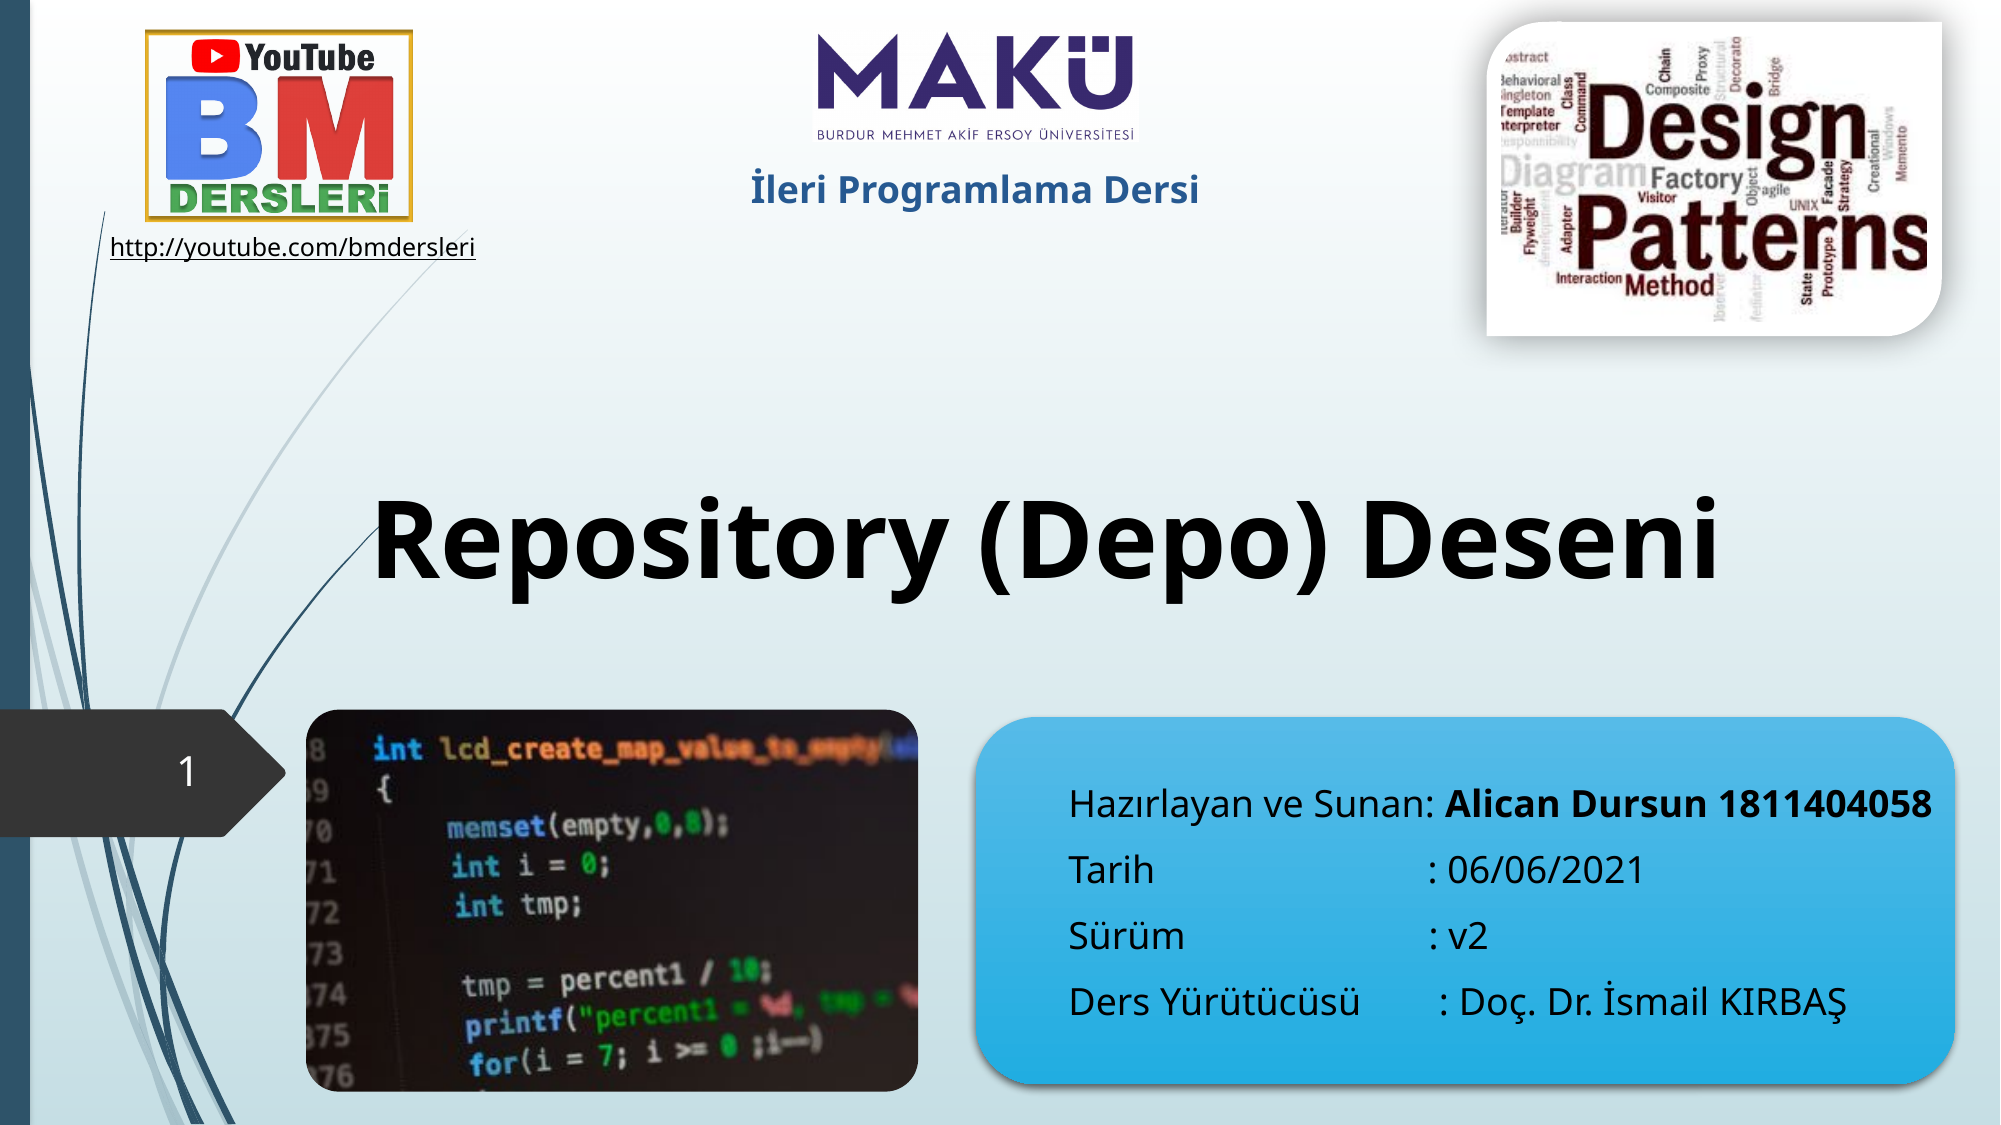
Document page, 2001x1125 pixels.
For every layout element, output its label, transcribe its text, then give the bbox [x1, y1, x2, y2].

slide_number 1 [87, 743, 216, 803]
picture [1493, 29, 1935, 330]
title Repository (Depo) Deseni [245, 462, 1848, 608]
text_box İleri Programlama Dersi [632, 158, 1319, 344]
picture [811, 29, 1140, 142]
text_box [975, 716, 1956, 1085]
picture [305, 709, 919, 1092]
text_box http://youtube.com/bmdersleri [65, 224, 521, 274]
text_box Hazırlayan ve Sunan: Alican Dursun 1811404058 Tarih : 06/06/2021 Sürüm : v2 Ders Yürütücüsü : Doç. Dr. İsmail KIRBAŞ [1053, 772, 1956, 1104]
picture [132, 0, 425, 260]
